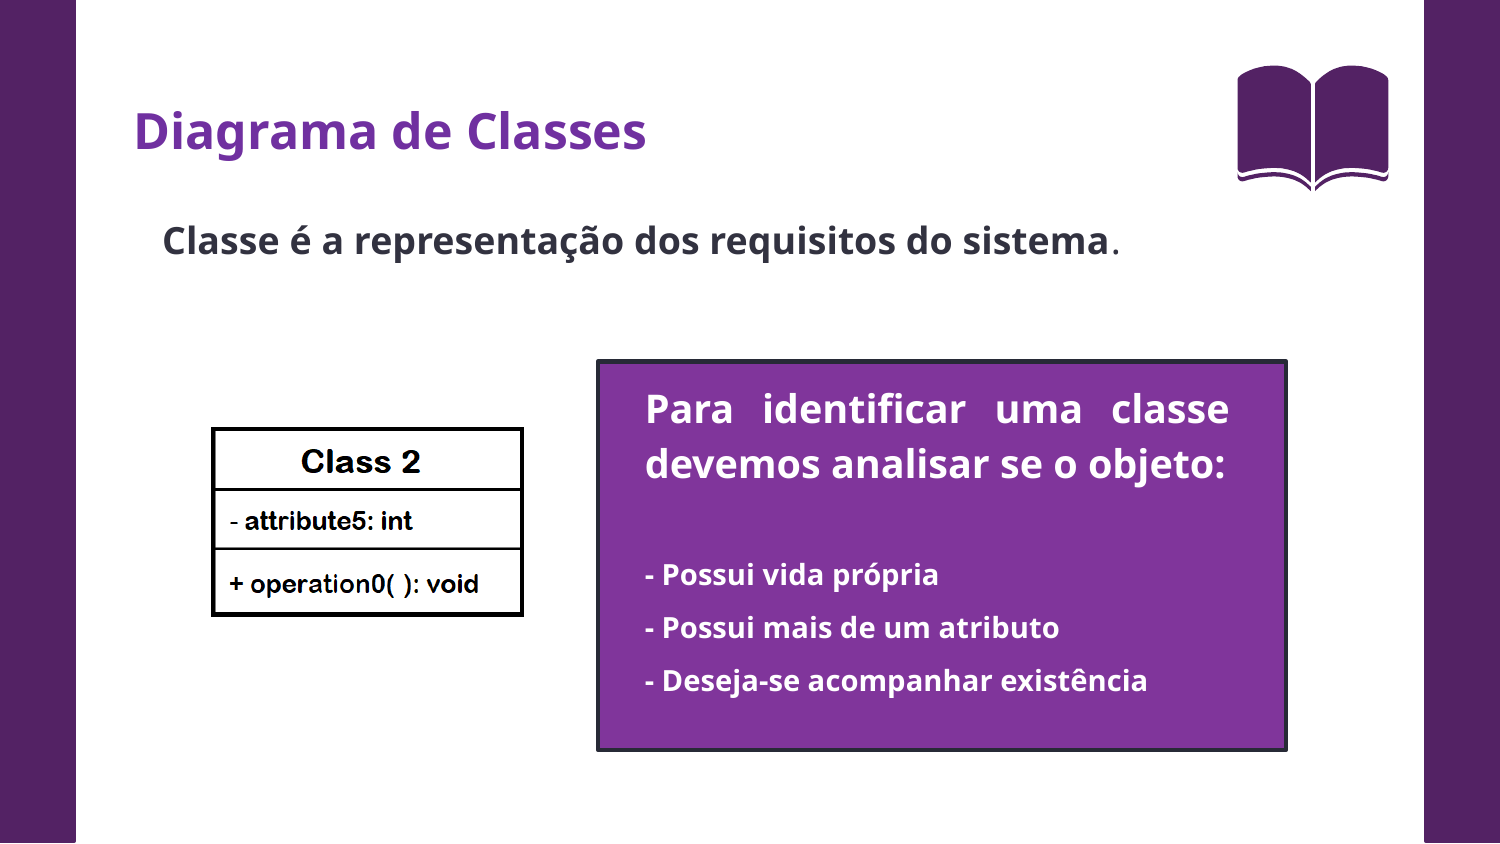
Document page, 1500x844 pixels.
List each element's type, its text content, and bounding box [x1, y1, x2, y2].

text_box [0, 0, 76, 843]
text_box Classe é a representação dos requisitos do sistema. [145, 210, 1131, 302]
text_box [1237, 65, 1389, 192]
picture [200, 413, 539, 626]
text_box [596, 359, 1288, 752]
text_box Diagrama de Classes [118, 84, 1121, 183]
text_box Para identificar uma classe devemos analisar se o objeto: - Possui vida própria - Possui mais de um atributo - Deseja-se acompanhar existência [628, 377, 1231, 734]
text_box [1424, 0, 1500, 843]
